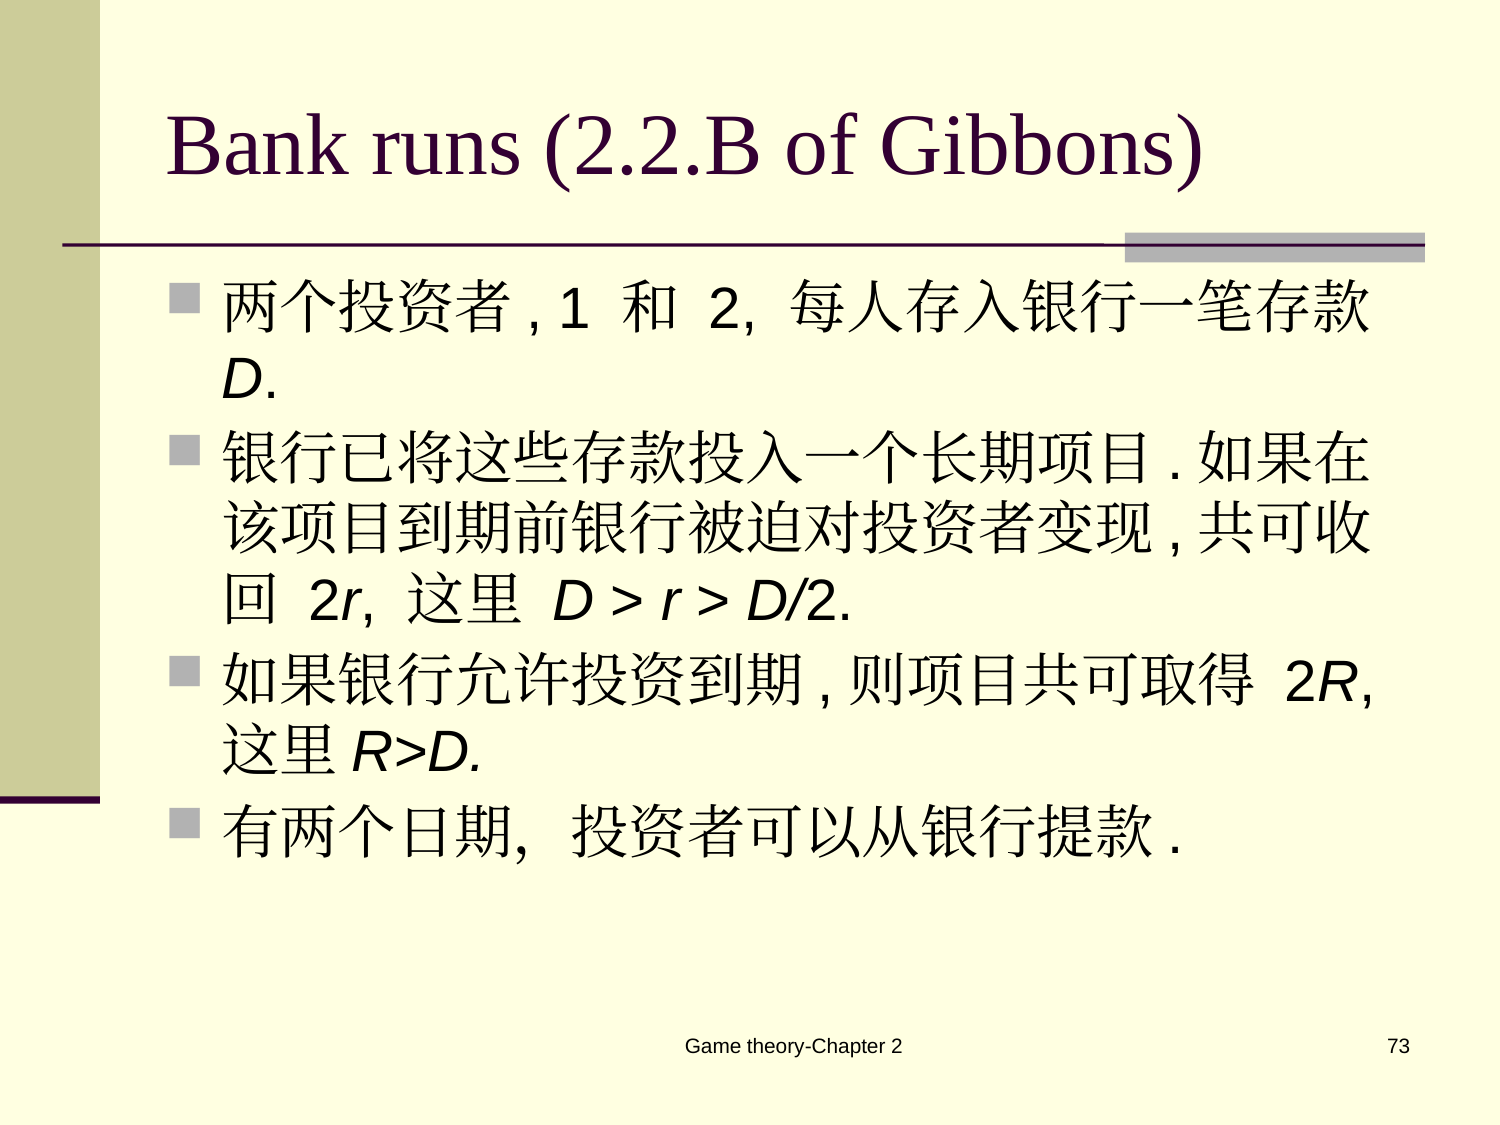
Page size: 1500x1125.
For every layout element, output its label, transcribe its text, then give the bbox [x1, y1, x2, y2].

title Bank runs (2.2.B of Gibbons) [149, 45, 1426, 234]
footer Game theory-Chapter 2 [549, 1024, 1038, 1101]
slide_number 73 [1112, 1024, 1426, 1101]
list 两个投资者, 1 和 2, 每人存入银行一笔存款D. 银行已将这些存款投入一个长期项目.如果在该项目到期前银行被迫对投资者变现,共可收回 2r, 这里 D > r > D/2. 如果银行允许投资到期,则项目共可取得 2R, 这里R>D. 有两个日期，投资者可以从银行提款. [149, 262, 1426, 1006]
